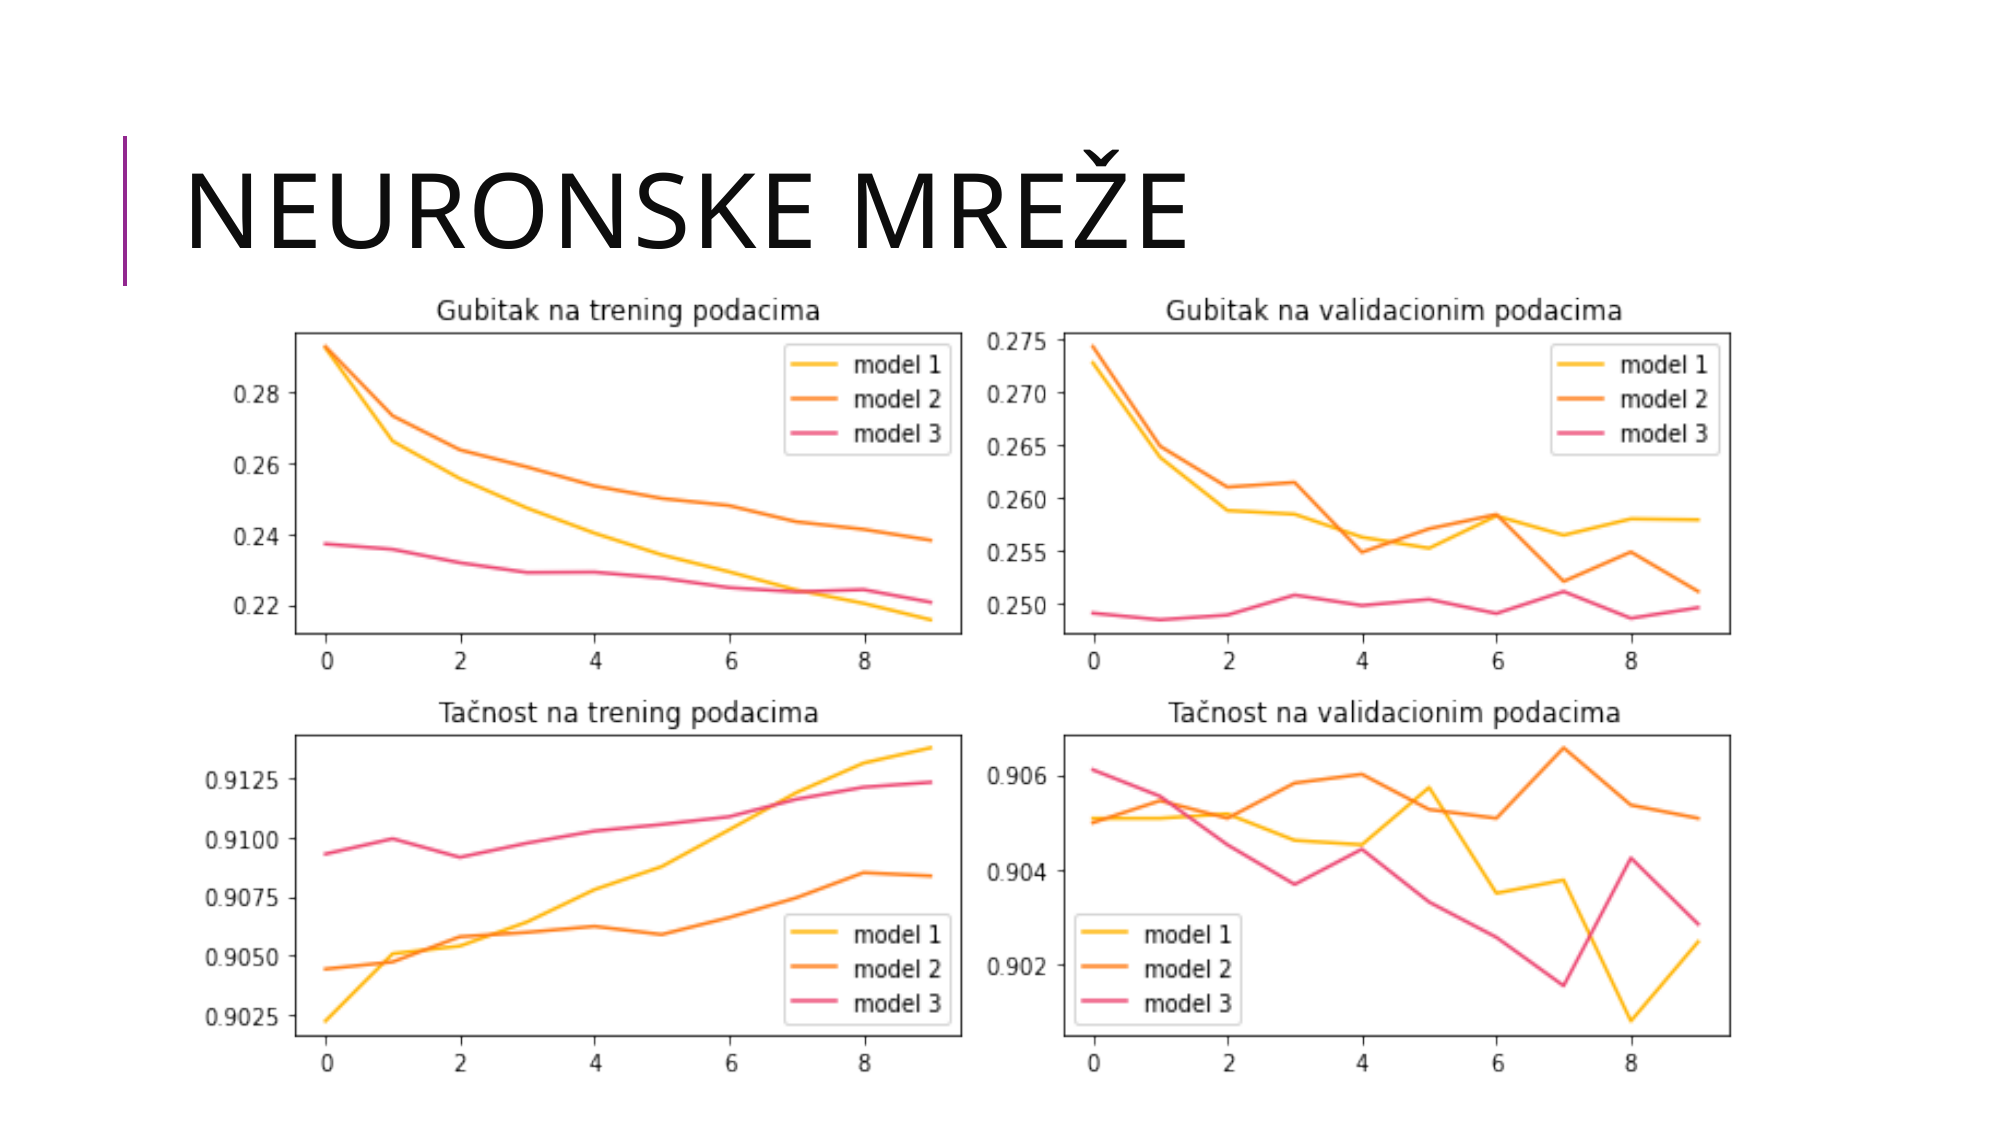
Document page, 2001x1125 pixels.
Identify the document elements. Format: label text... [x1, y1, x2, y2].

title Neuronske mreže [168, 96, 1763, 342]
picture [188, 282, 1743, 1092]
